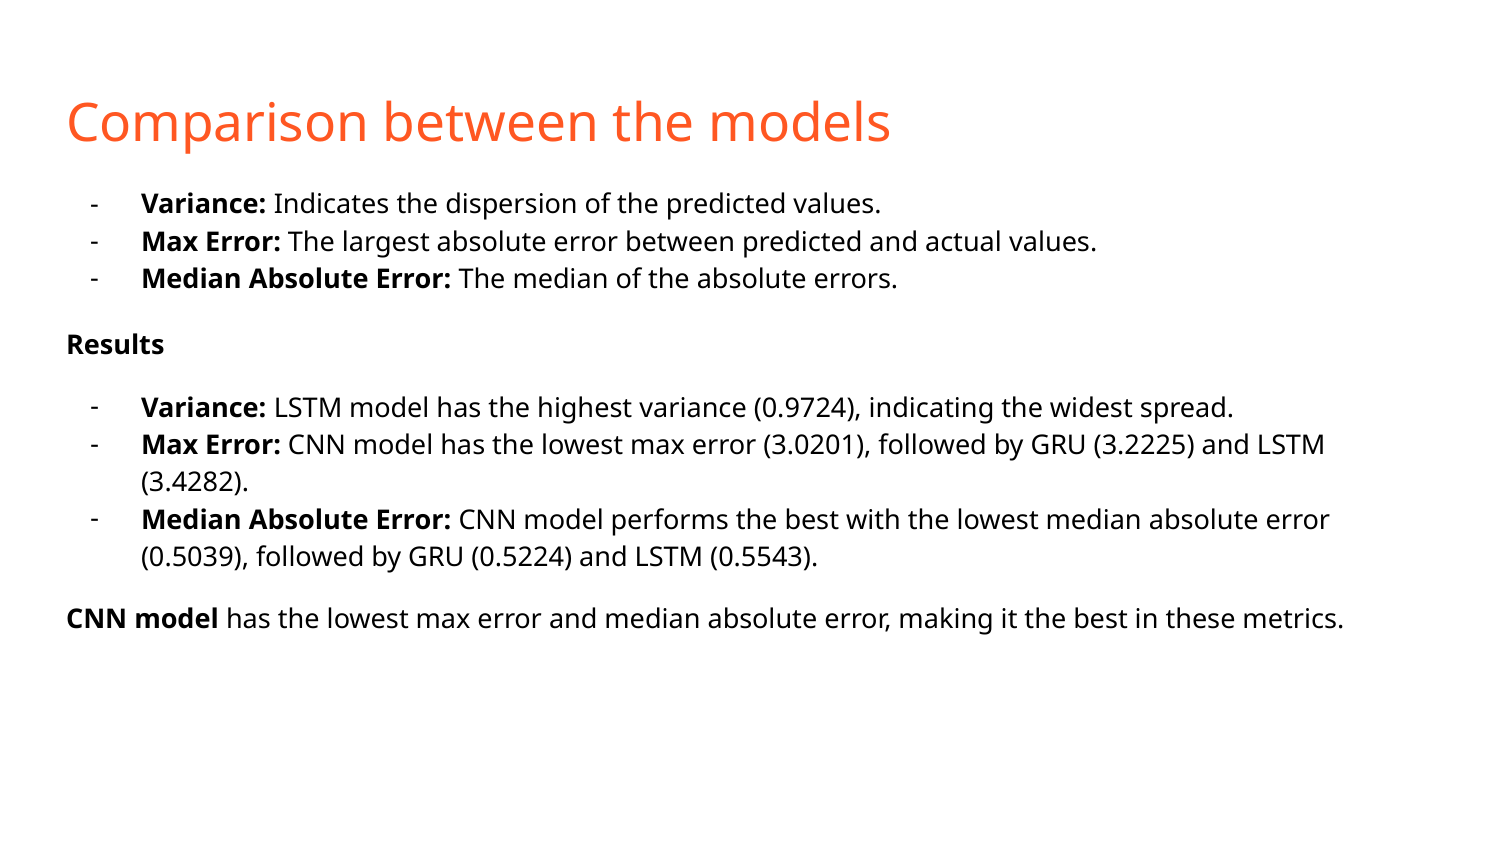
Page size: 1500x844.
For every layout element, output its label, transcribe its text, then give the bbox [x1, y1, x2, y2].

text_box Variance: Indicates the dispersion of the predicted values. Max Error: The largest absolute error between predicted and actual values. Median Absolute Error: The median of the absolute errors. Results Variance: LSTM model has the highest variance (0.9724), indicating the widest spread. Max Error: CNN model has the lowest max error (3.0201), followed by GRU (3.2225) and LSTM (3.4282). Median Absolute Error: CNN model performs the best with the lowest median absolute error (0.5039), followed by GRU (0.5224) and LSTM (0.5543). CNN model has the lowest max error and median absolute error, making it the best in these metrics. [51, 166, 1361, 650]
title Comparison between the models [51, 72, 1449, 167]
